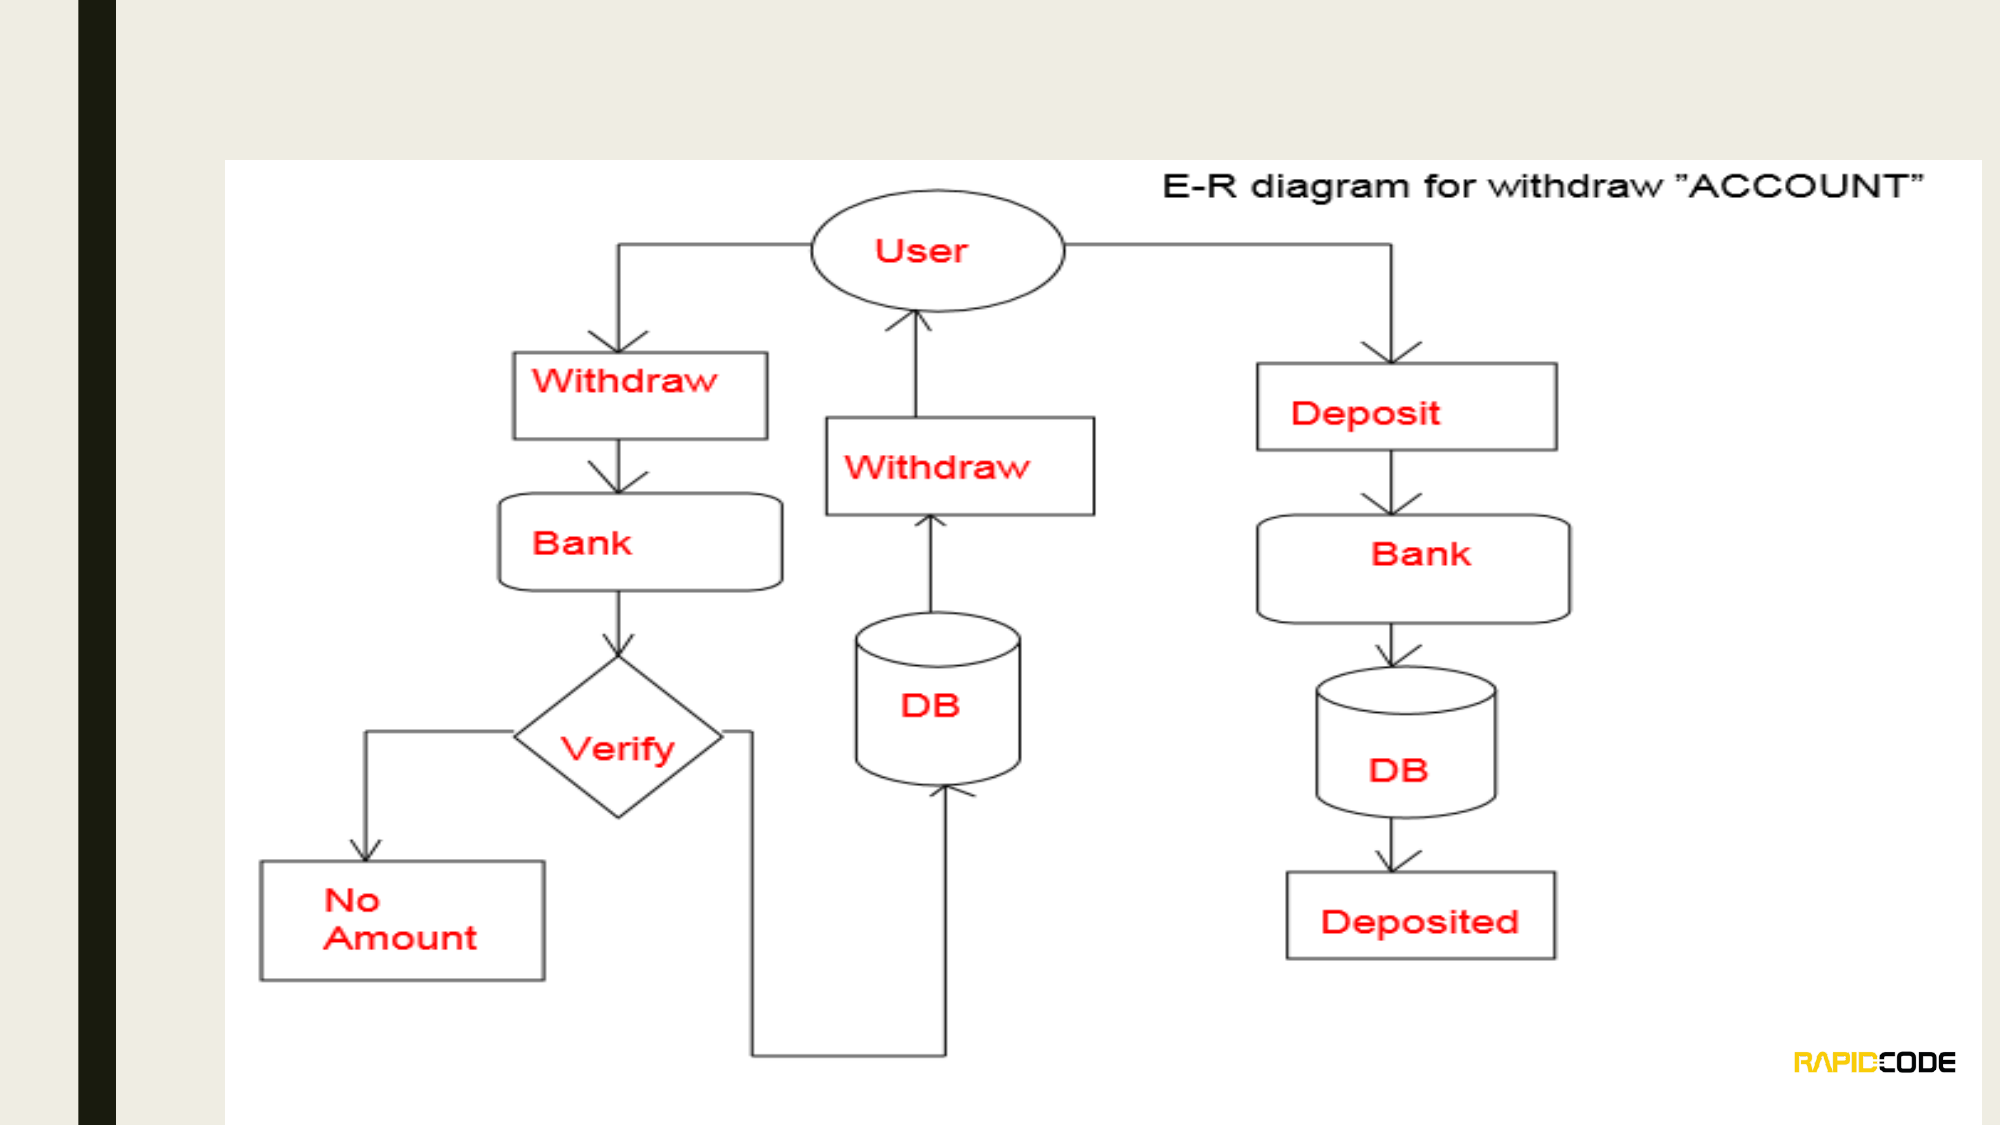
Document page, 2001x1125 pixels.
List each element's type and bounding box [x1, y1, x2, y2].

list [224, 160, 1982, 1125]
picture [1793, 1050, 1956, 1074]
